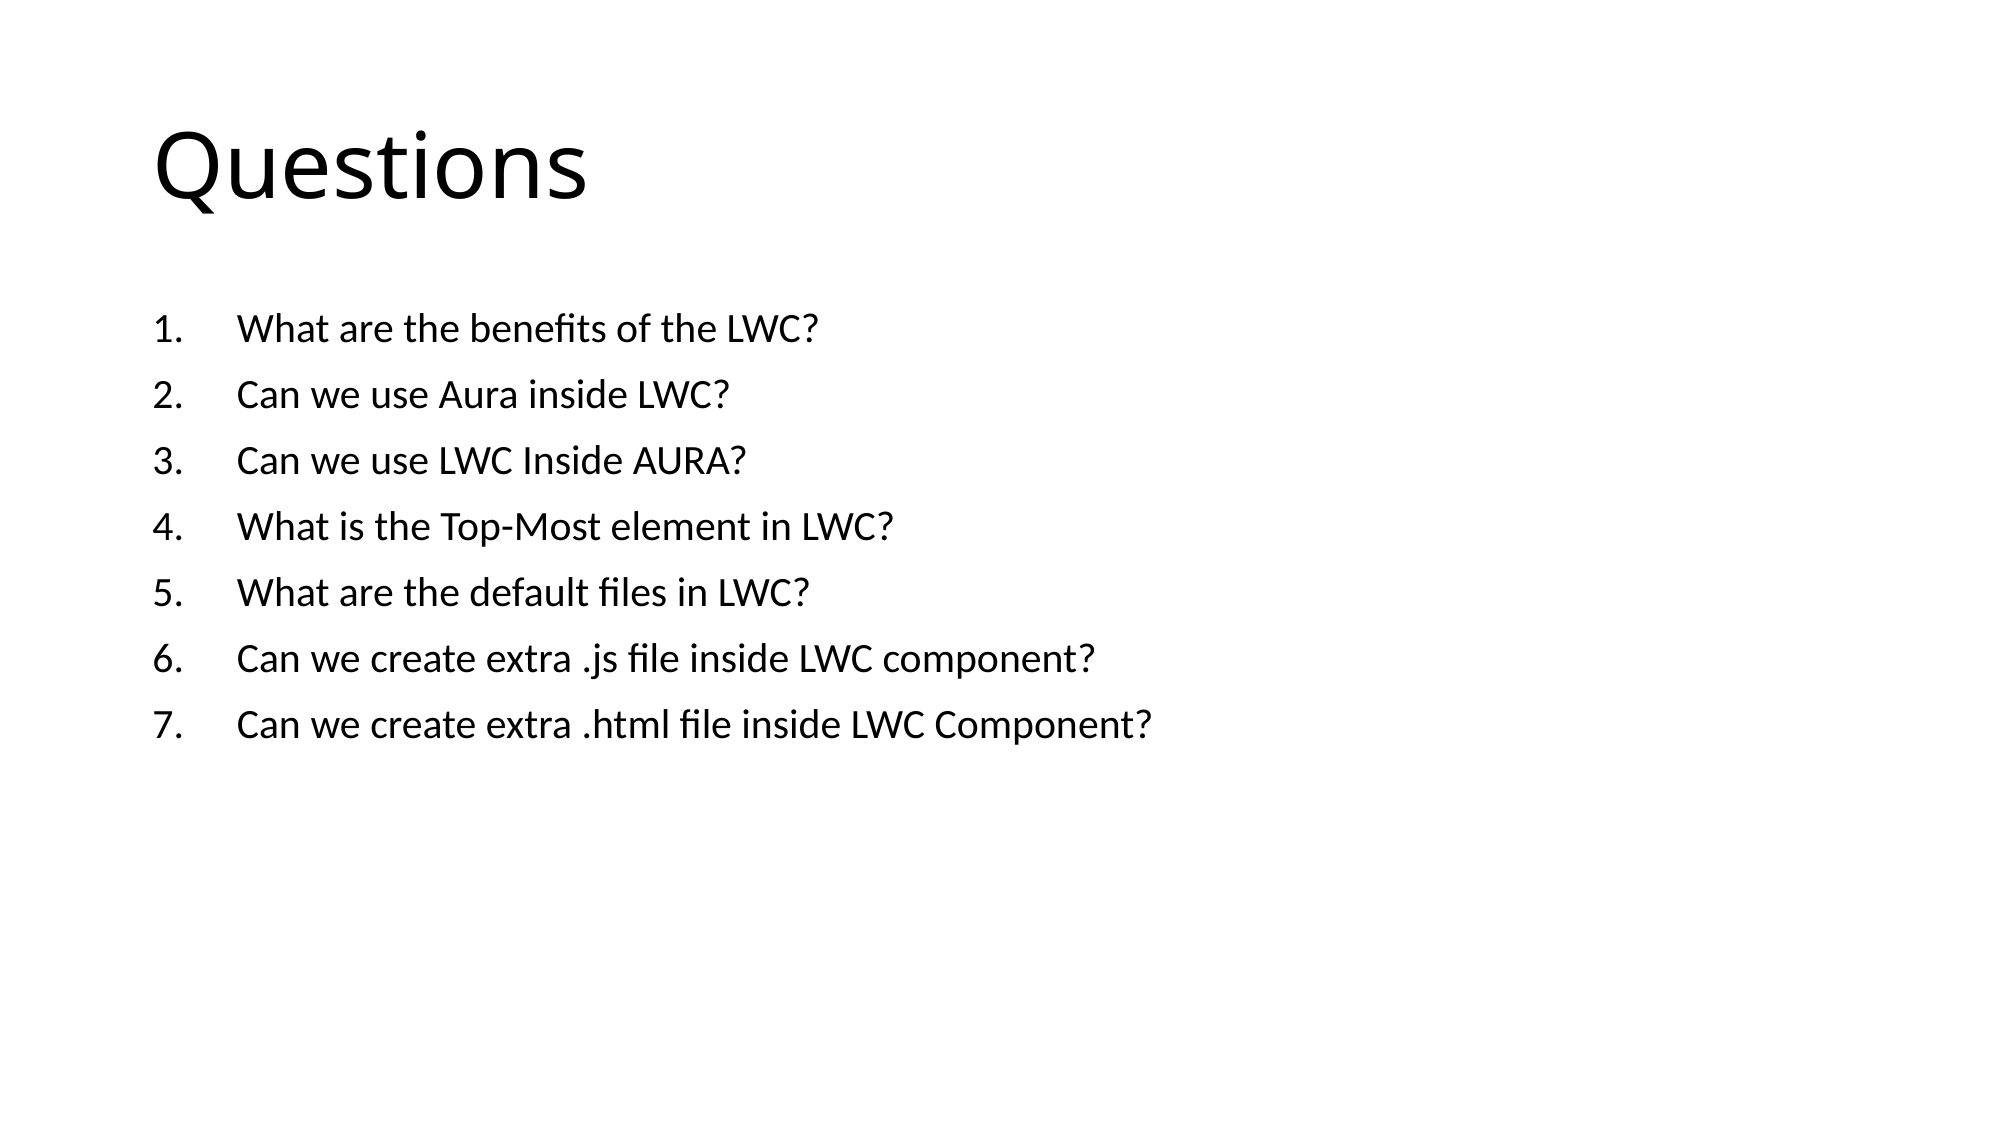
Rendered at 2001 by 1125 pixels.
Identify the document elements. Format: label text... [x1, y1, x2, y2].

list What are the benefits of the LWC? Can we use Aura inside LWC? Can we use LWC Inside AURA? What is the Top-Most element in LWC? What are the default files in LWC? Can we create extra .js file inside LWC component? Can we create extra .html file inside LWC Component? [137, 299, 1863, 1014]
title Questions [137, 59, 1863, 278]
